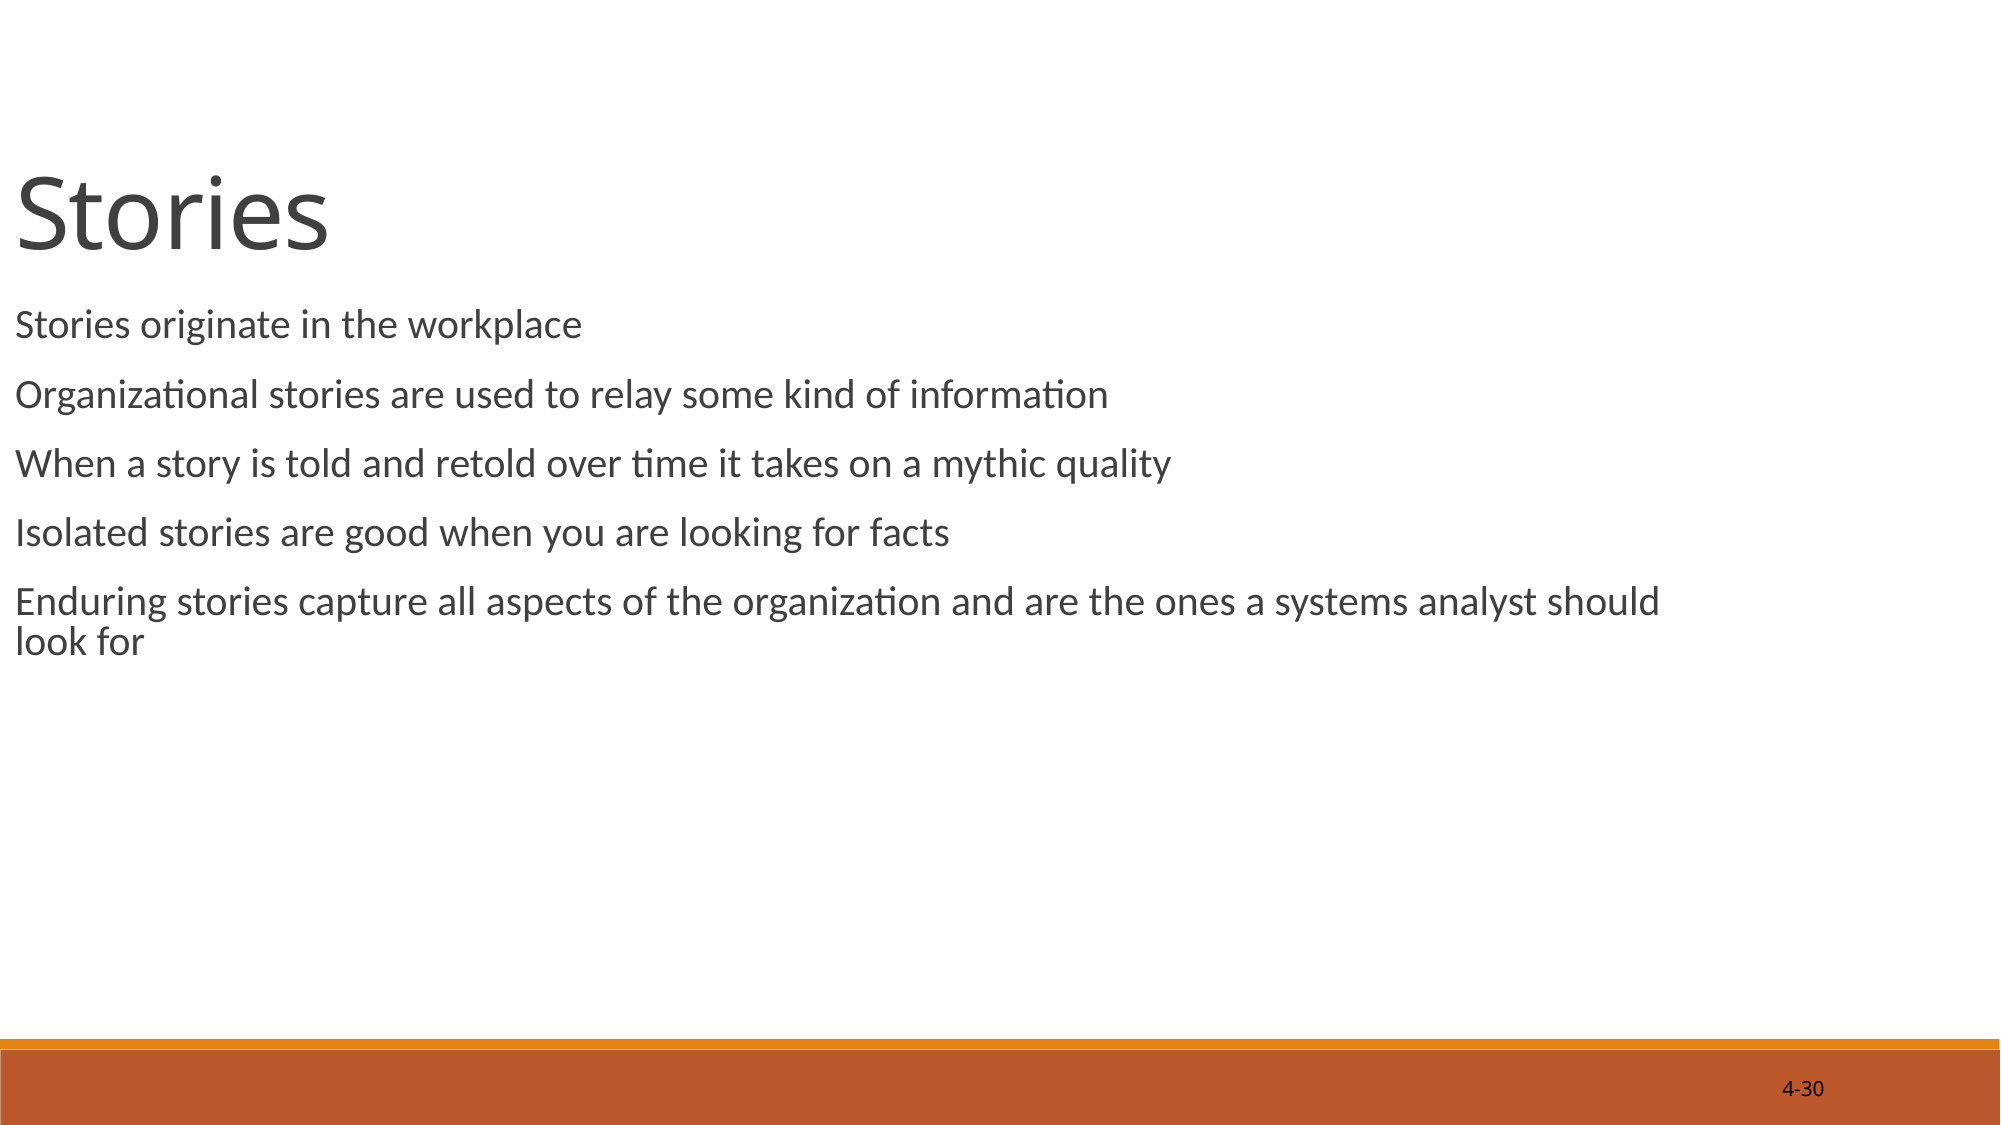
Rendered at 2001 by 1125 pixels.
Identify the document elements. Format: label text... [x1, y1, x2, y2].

title Stories [0, 59, 1725, 278]
slide_number 4-30 [1624, 1059, 1840, 1120]
list Stories originate in the workplace Organizational stories are used to relay some kind of information When a story is told and retold over time it takes on a mythic quality Isolated stories are good when you are looking for facts Enduring stories capture all aspects of the organization and are the ones a systems analyst should look for [0, 299, 1725, 1014]
